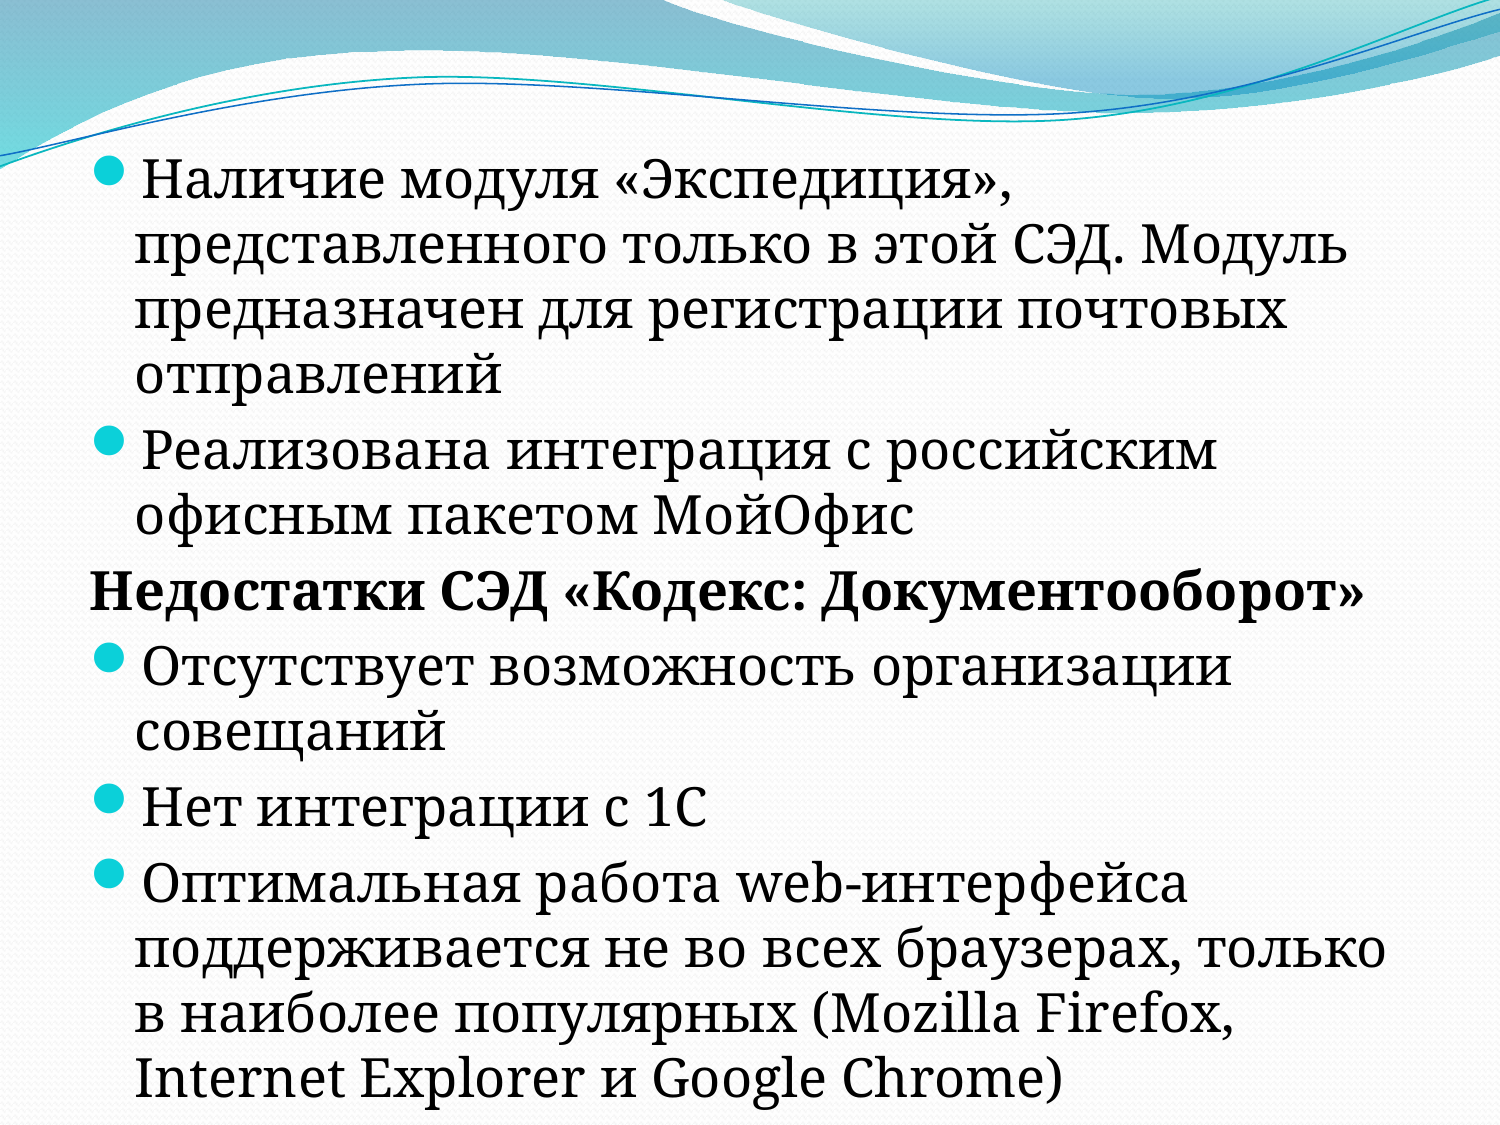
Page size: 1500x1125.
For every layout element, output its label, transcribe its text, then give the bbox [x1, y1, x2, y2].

list Наличие модуля «Экспедиция», представленного только в этой СЭД. Модуль предназначен для регистрации почтовых отправлений Реализована интеграция с российским офисным пакетом МойОфис Недостатки СЭД «Кодекс: Документооборот» Отсутствует возможность организации совещаний Нет интеграции с 1С Оптимальная работа web-интерфейса поддерживается не во всех браузерах, только в наиболее популярных (Mozilla Firefox, Internet Explorer и Google Chrome) [75, 137, 1425, 1038]
